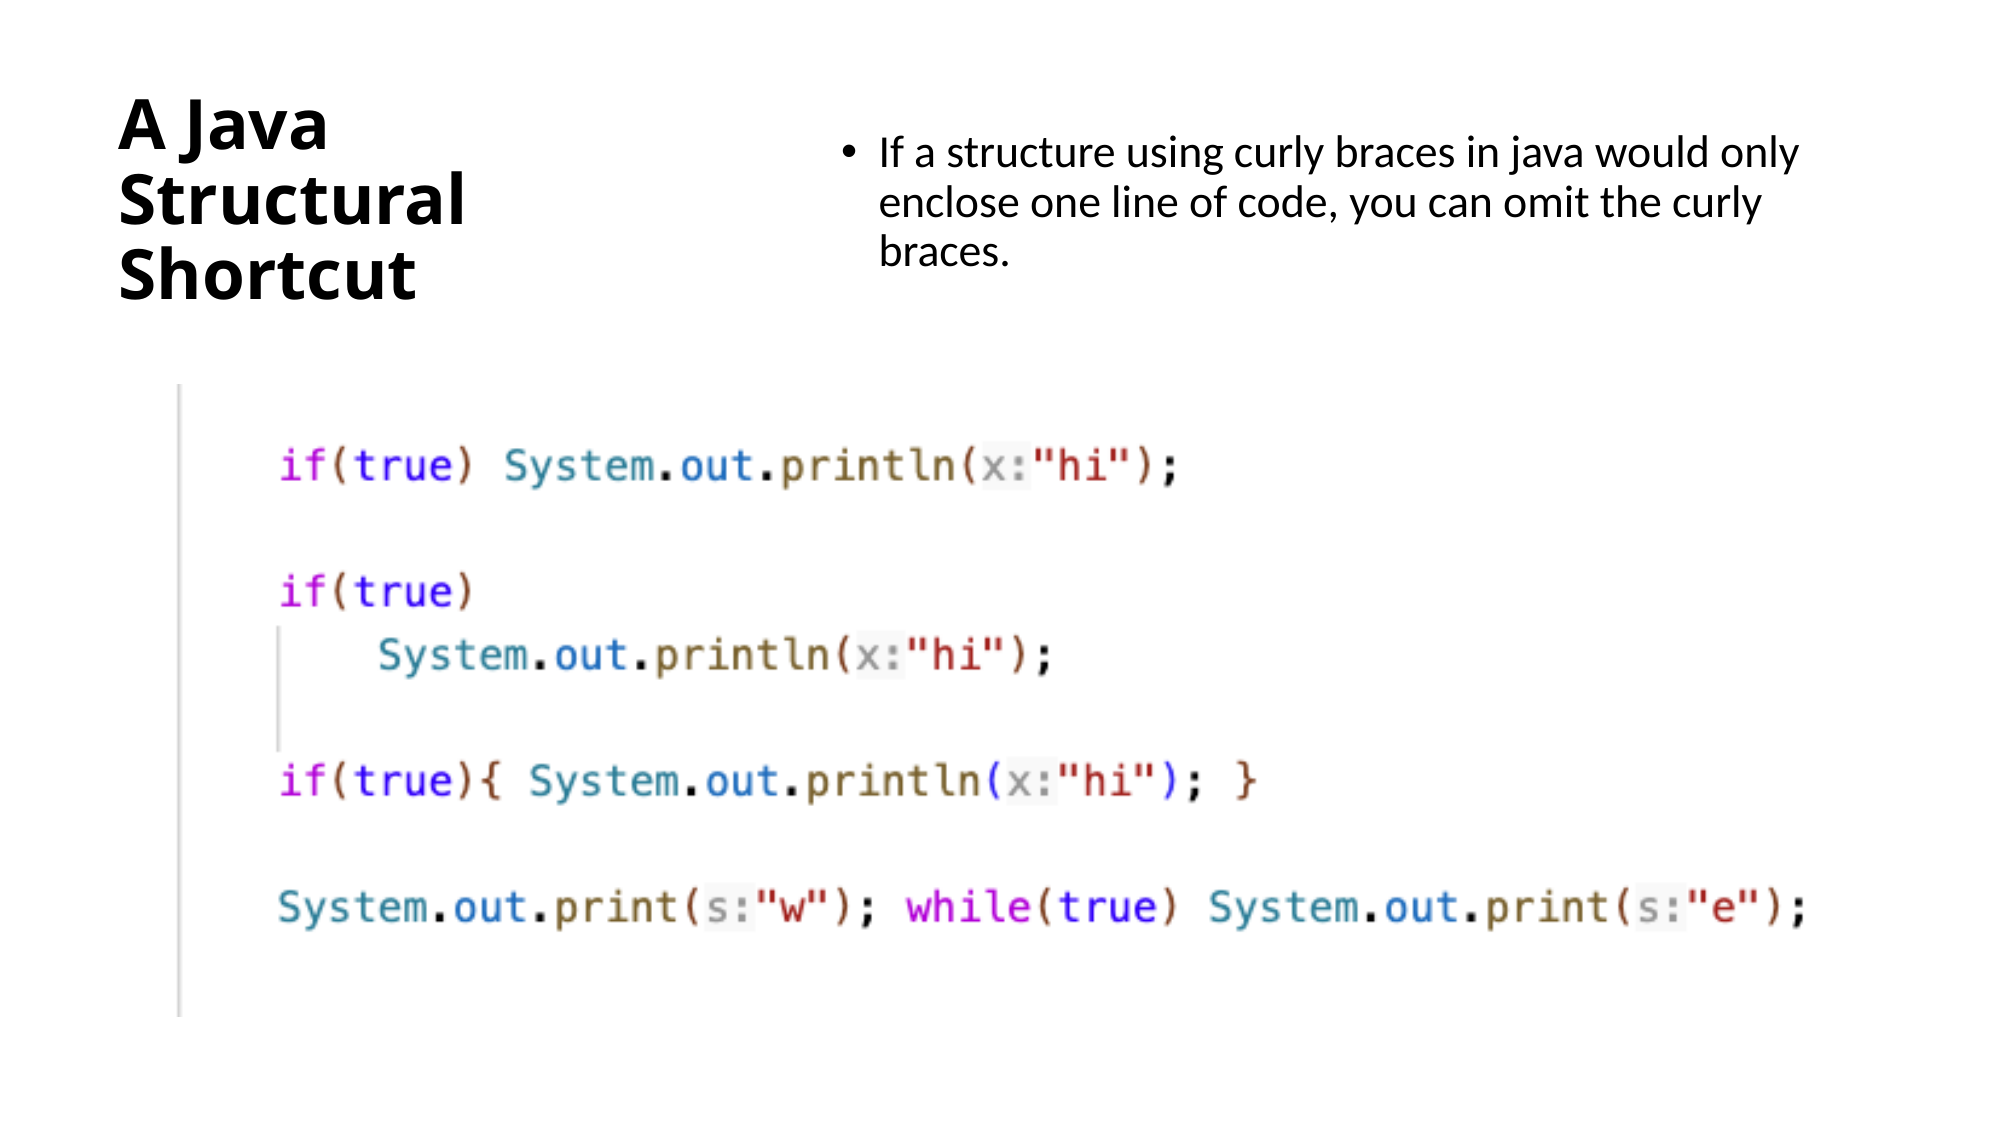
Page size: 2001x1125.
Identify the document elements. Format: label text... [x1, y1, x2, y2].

picture [103, 384, 1895, 1017]
list If a structure using curly braces in java would only enclose one line of code, you can omit the curly braces. [763, 82, 1895, 323]
title A Java Structural Shortcut [103, 82, 665, 323]
